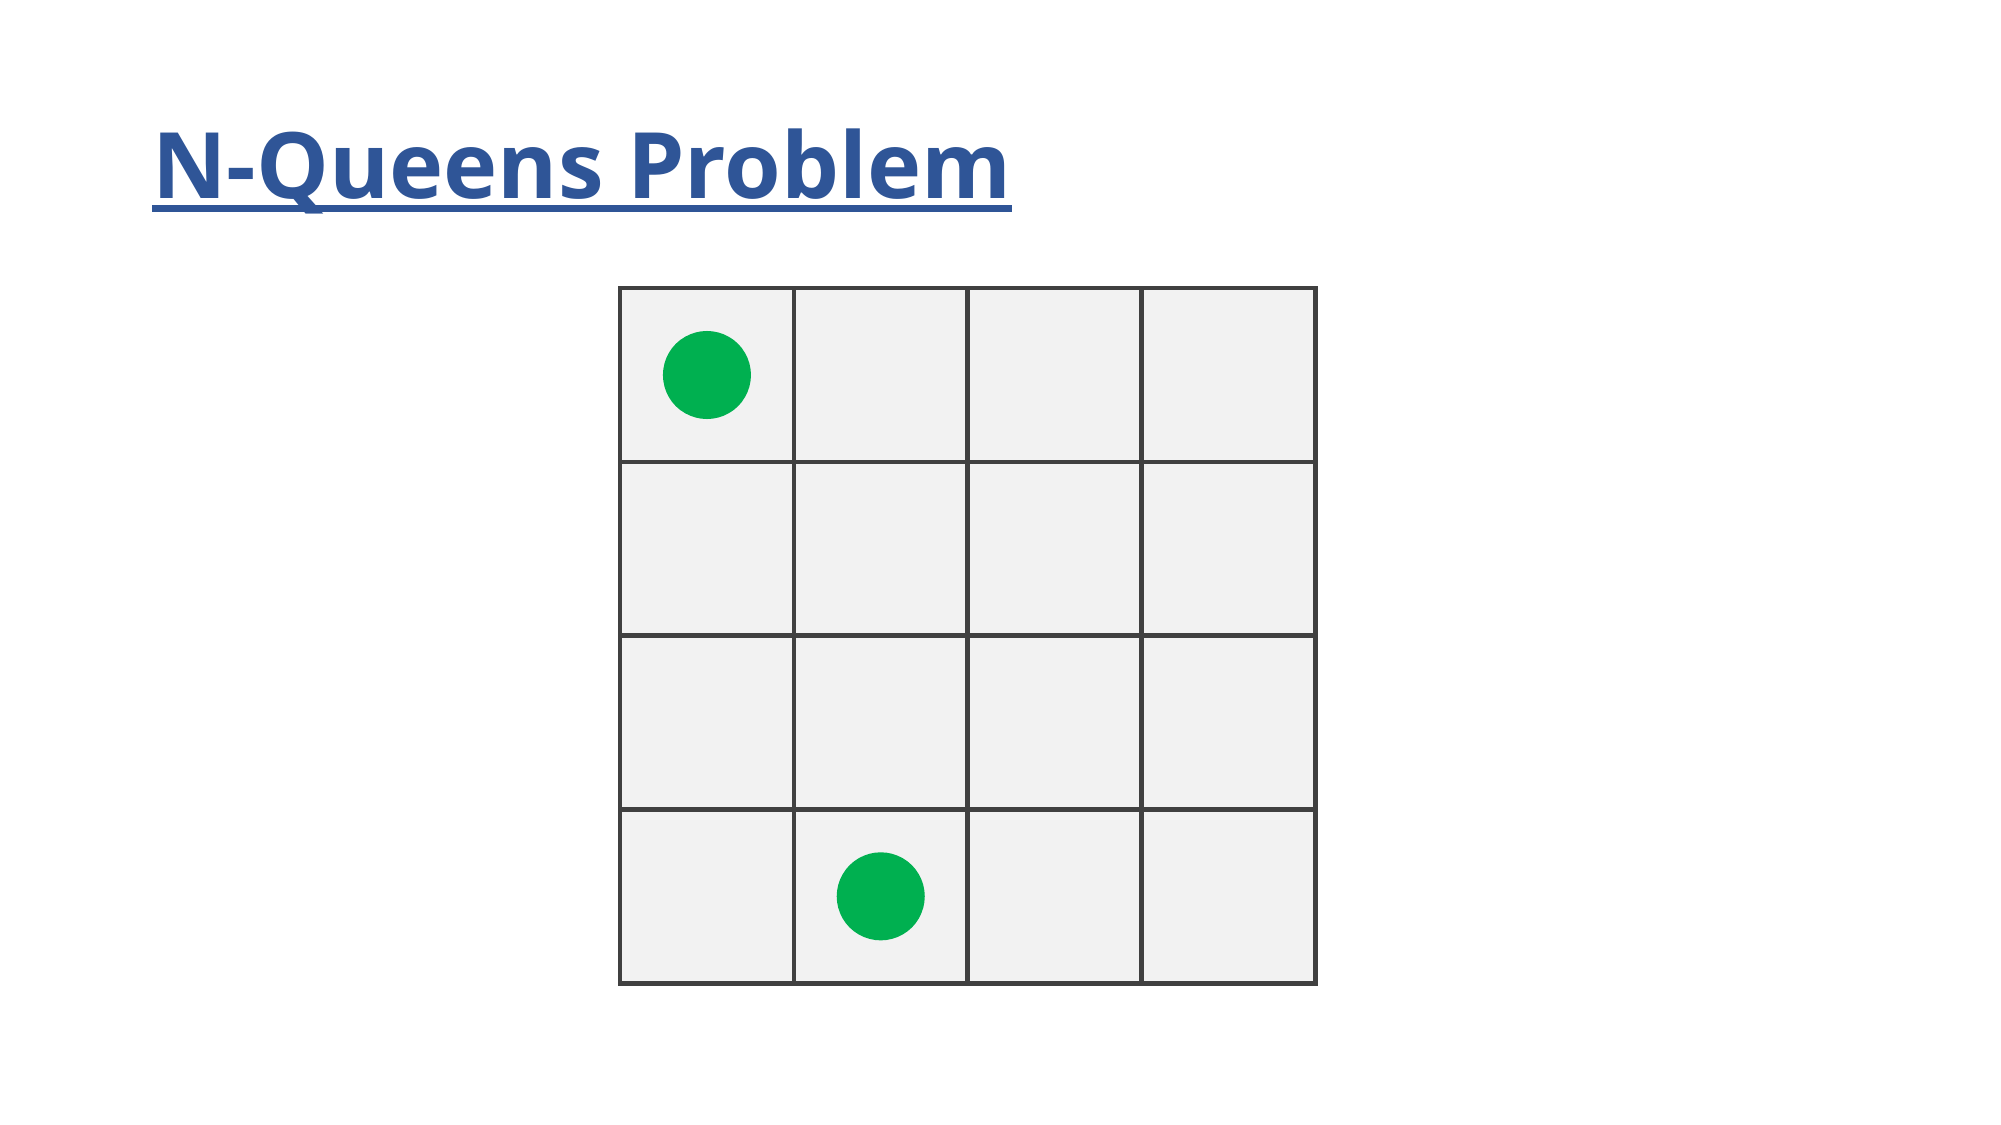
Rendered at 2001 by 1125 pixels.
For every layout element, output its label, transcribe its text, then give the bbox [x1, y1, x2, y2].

text_box [1140, 287, 1316, 461]
text_box [1140, 808, 1316, 984]
text_box [793, 461, 967, 635]
text_box [793, 808, 967, 984]
text_box [662, 330, 751, 420]
text_box [967, 461, 1140, 635]
title N-Queens Problem [137, 59, 1863, 278]
text_box [619, 461, 793, 635]
text_box [967, 635, 1140, 808]
text_box [967, 808, 1140, 984]
text_box [1140, 461, 1316, 635]
text_box [836, 852, 925, 941]
text_box [967, 287, 1140, 461]
text_box [793, 635, 967, 808]
text_box [619, 635, 793, 808]
text_box [793, 287, 967, 461]
text_box [1140, 635, 1316, 808]
text_box [619, 287, 793, 461]
text_box [619, 808, 793, 984]
